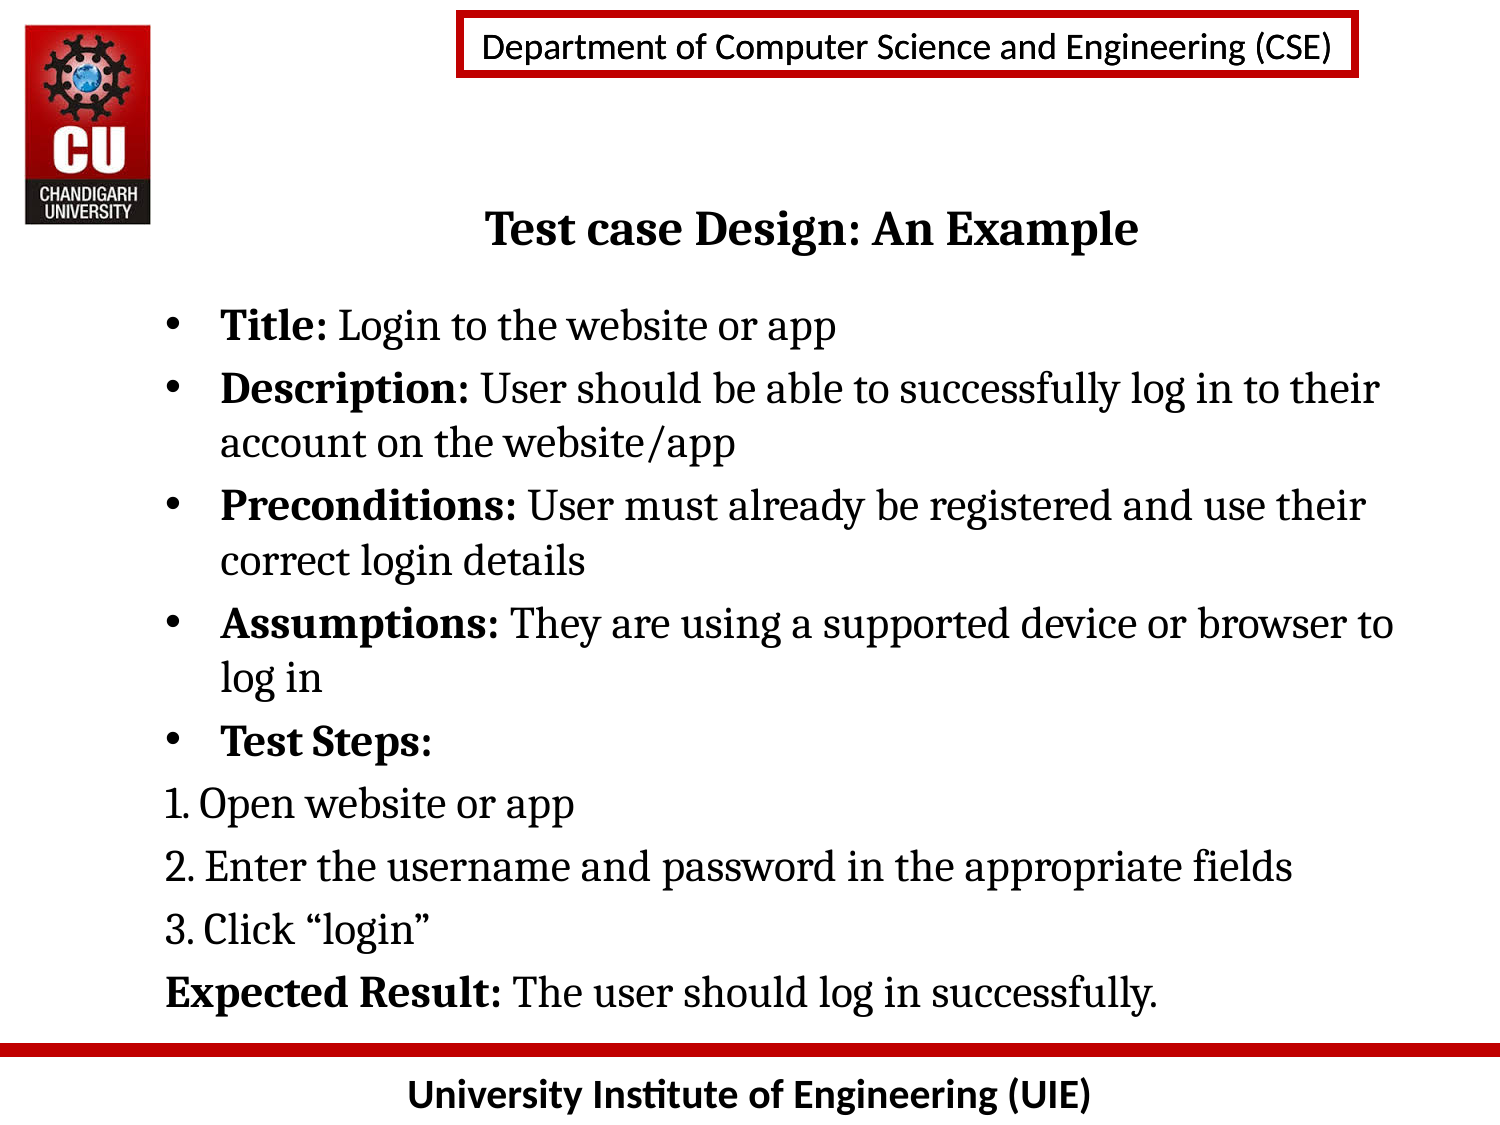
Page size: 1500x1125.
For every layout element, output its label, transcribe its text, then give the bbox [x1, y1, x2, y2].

list Title: Login to the website or app Description: User should be able to successfully log in to their account on the website/app Preconditions: User must already be registered and use their correct login details Assumptions: They are using a supported device or browser to log in Test Steps: 1. Open website or app 2. Enter the username and password in the appropriate fields 3. Click “login” Expected Result: The user should log in successfully. [150, 287, 1463, 1025]
picture [24, 24, 151, 225]
title Test case Design: An Example [162, 174, 1463, 275]
